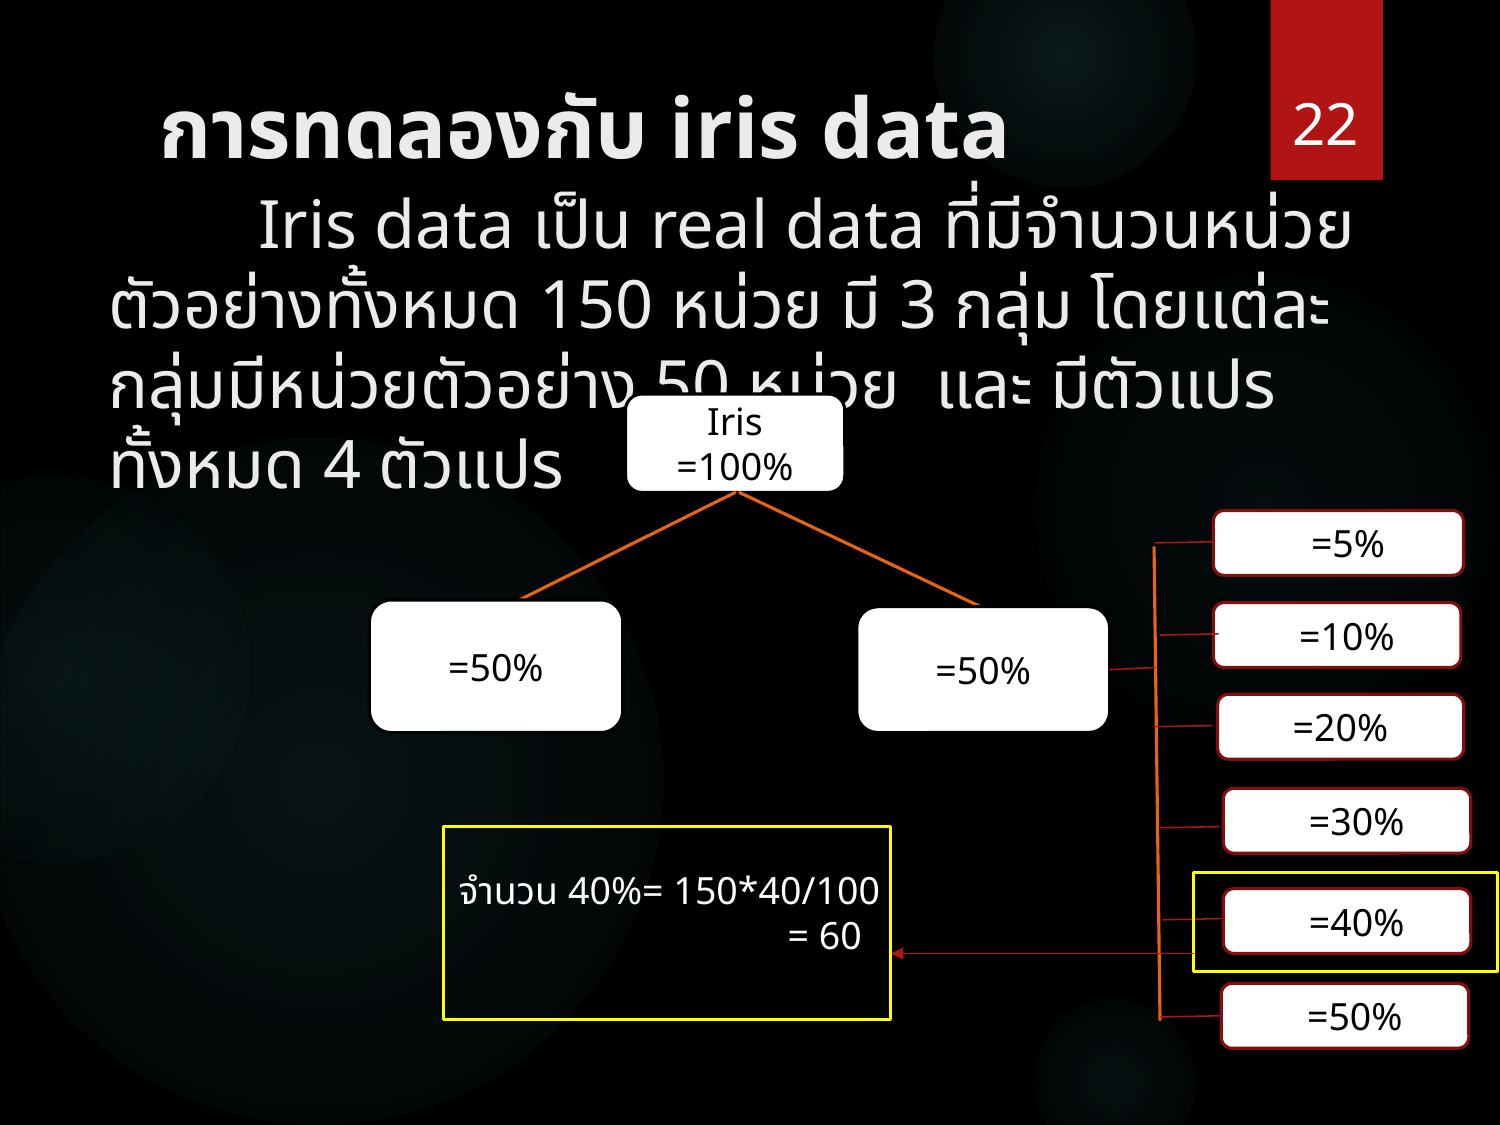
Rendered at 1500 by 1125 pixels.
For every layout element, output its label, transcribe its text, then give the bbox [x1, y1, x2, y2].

text_box จำนวน 40%= 150*40/100 = 60 [443, 859, 895, 965]
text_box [505, 492, 736, 607]
text_box [442, 825, 892, 1021]
title การทดลองกับ iris data [144, 67, 1273, 174]
text_box [1192, 871, 1499, 973]
slide_number 22 [1273, 48, 1378, 175]
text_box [739, 492, 981, 607]
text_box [1153, 550, 1161, 725]
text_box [1153, 963, 1161, 1020]
text_box Iris =100% [623, 392, 847, 491]
text_box Iris data เป็น real data ที่มีจำนวนหน่วยตัวอย่างทั้งหมด 150 หน่วย มี 3 กลุ่ม โดยแต่ละกลุ่มมีหน่วยตัวอย่าง 50 หน่วย และ มีตัวแปรทั้งหมด 4 ตัวแปร [93, 174, 1378, 972]
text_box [1153, 735, 1161, 952]
